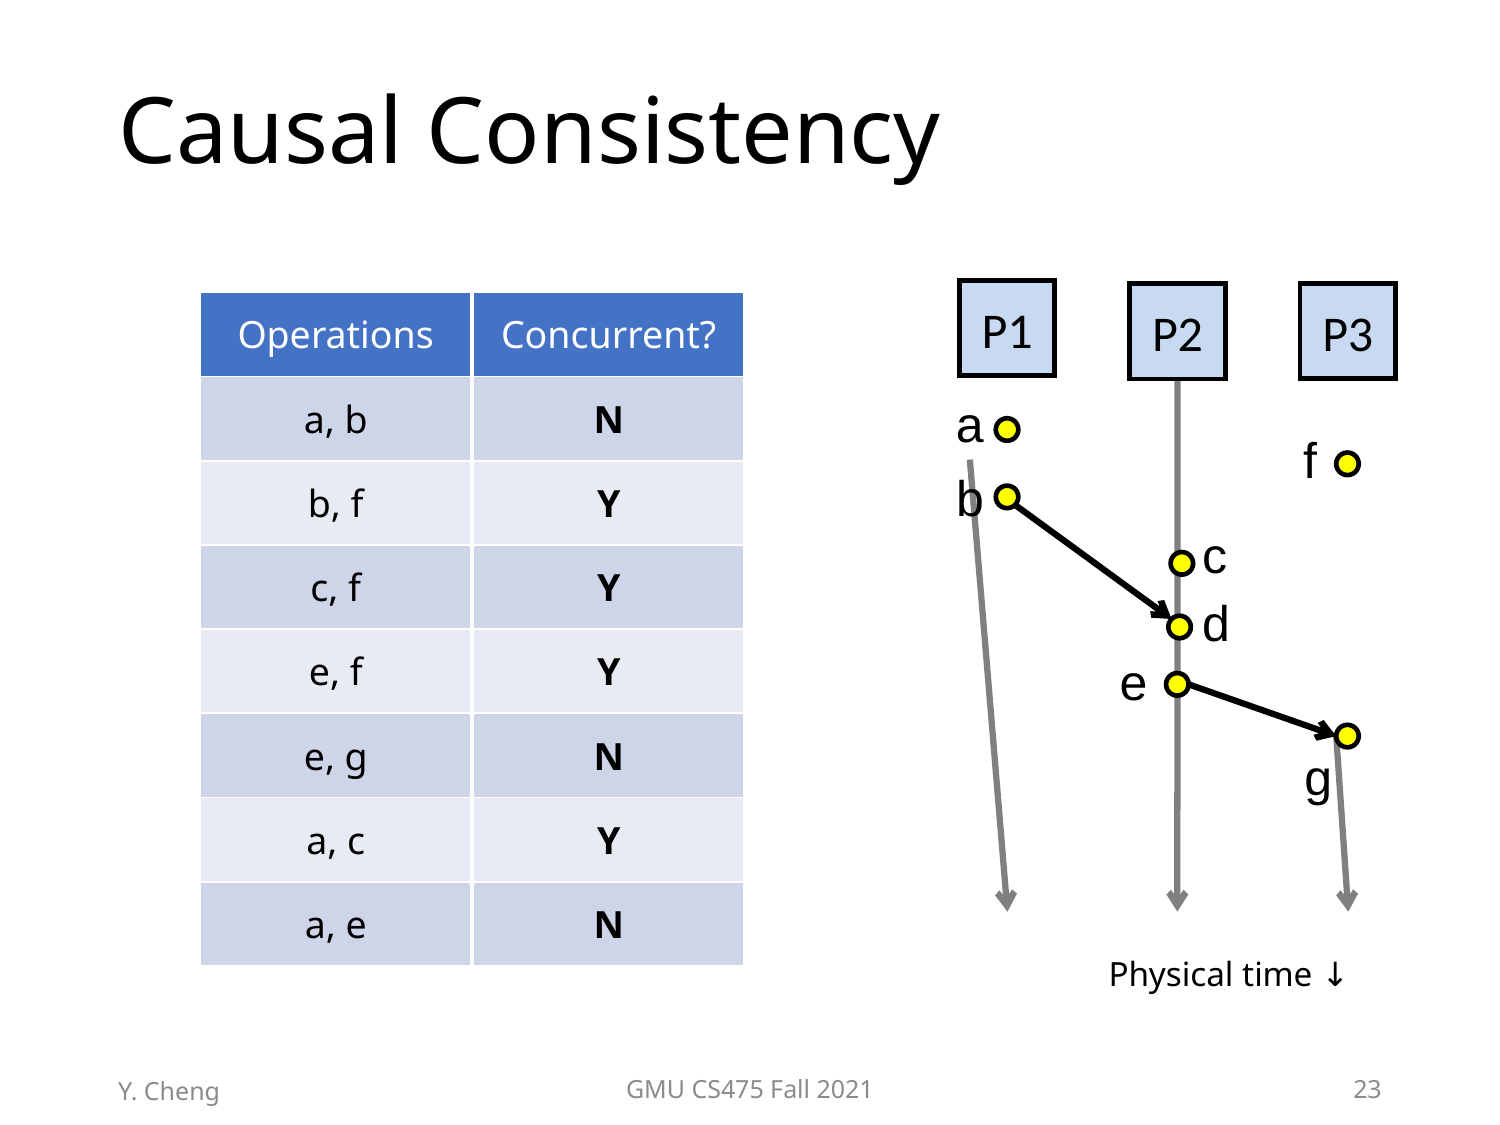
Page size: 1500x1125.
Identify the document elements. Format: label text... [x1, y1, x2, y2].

table_cell c, f [201, 546, 470, 628]
text_box [1178, 551, 1187, 576]
table_cell e, g [201, 714, 470, 797]
text_box P2 [1129, 283, 1226, 379]
table_cell N [474, 377, 743, 460]
text_box e [1104, 642, 1177, 718]
table_cell Y [474, 462, 743, 544]
table_cell a, e [201, 883, 470, 965]
text_box d [1187, 591, 1243, 642]
slide_number 23 [1059, 1060, 1397, 1121]
footer GMU CS475 Fall 2021 [496, 1060, 1004, 1121]
text_box [1008, 417, 1019, 442]
text_box [1337, 724, 1347, 737]
text_box c [1187, 515, 1243, 591]
table_cell Y [474, 798, 743, 881]
table_cell N [474, 883, 743, 965]
text_box [1178, 615, 1187, 639]
table_cell e, f [201, 630, 470, 712]
title Causal Consistency [103, 25, 1397, 243]
table_cell N [474, 714, 743, 797]
text_box [1167, 615, 1177, 639]
text_box f [1288, 421, 1333, 497]
table_header Concurrent? [474, 293, 743, 376]
text_box Physical time ↓ [1093, 945, 1364, 1001]
text_box a [941, 384, 999, 459]
table_cell a, b [201, 377, 470, 460]
table_cell a, c [201, 798, 470, 881]
text_box [1349, 724, 1360, 748]
text_box [1335, 452, 1347, 476]
text_box g [1289, 737, 1347, 813]
table_cell Y [474, 630, 743, 712]
text_box b [941, 459, 999, 534]
table_cell b, f [201, 462, 470, 544]
text_box P1 [959, 280, 1055, 376]
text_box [1015, 504, 1172, 620]
table_cell Y [474, 546, 743, 628]
text_box [1172, 552, 1177, 574]
text_box [1008, 485, 1019, 509]
text_box P3 [1300, 283, 1396, 379]
text_box [999, 417, 1007, 442]
text_box e [1178, 642, 1262, 718]
table_header Operations [201, 293, 470, 376]
text_box [1349, 452, 1360, 476]
slide_number Y. Cheng [103, 1060, 441, 1121]
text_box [1188, 684, 1337, 737]
text_box [999, 485, 1007, 509]
